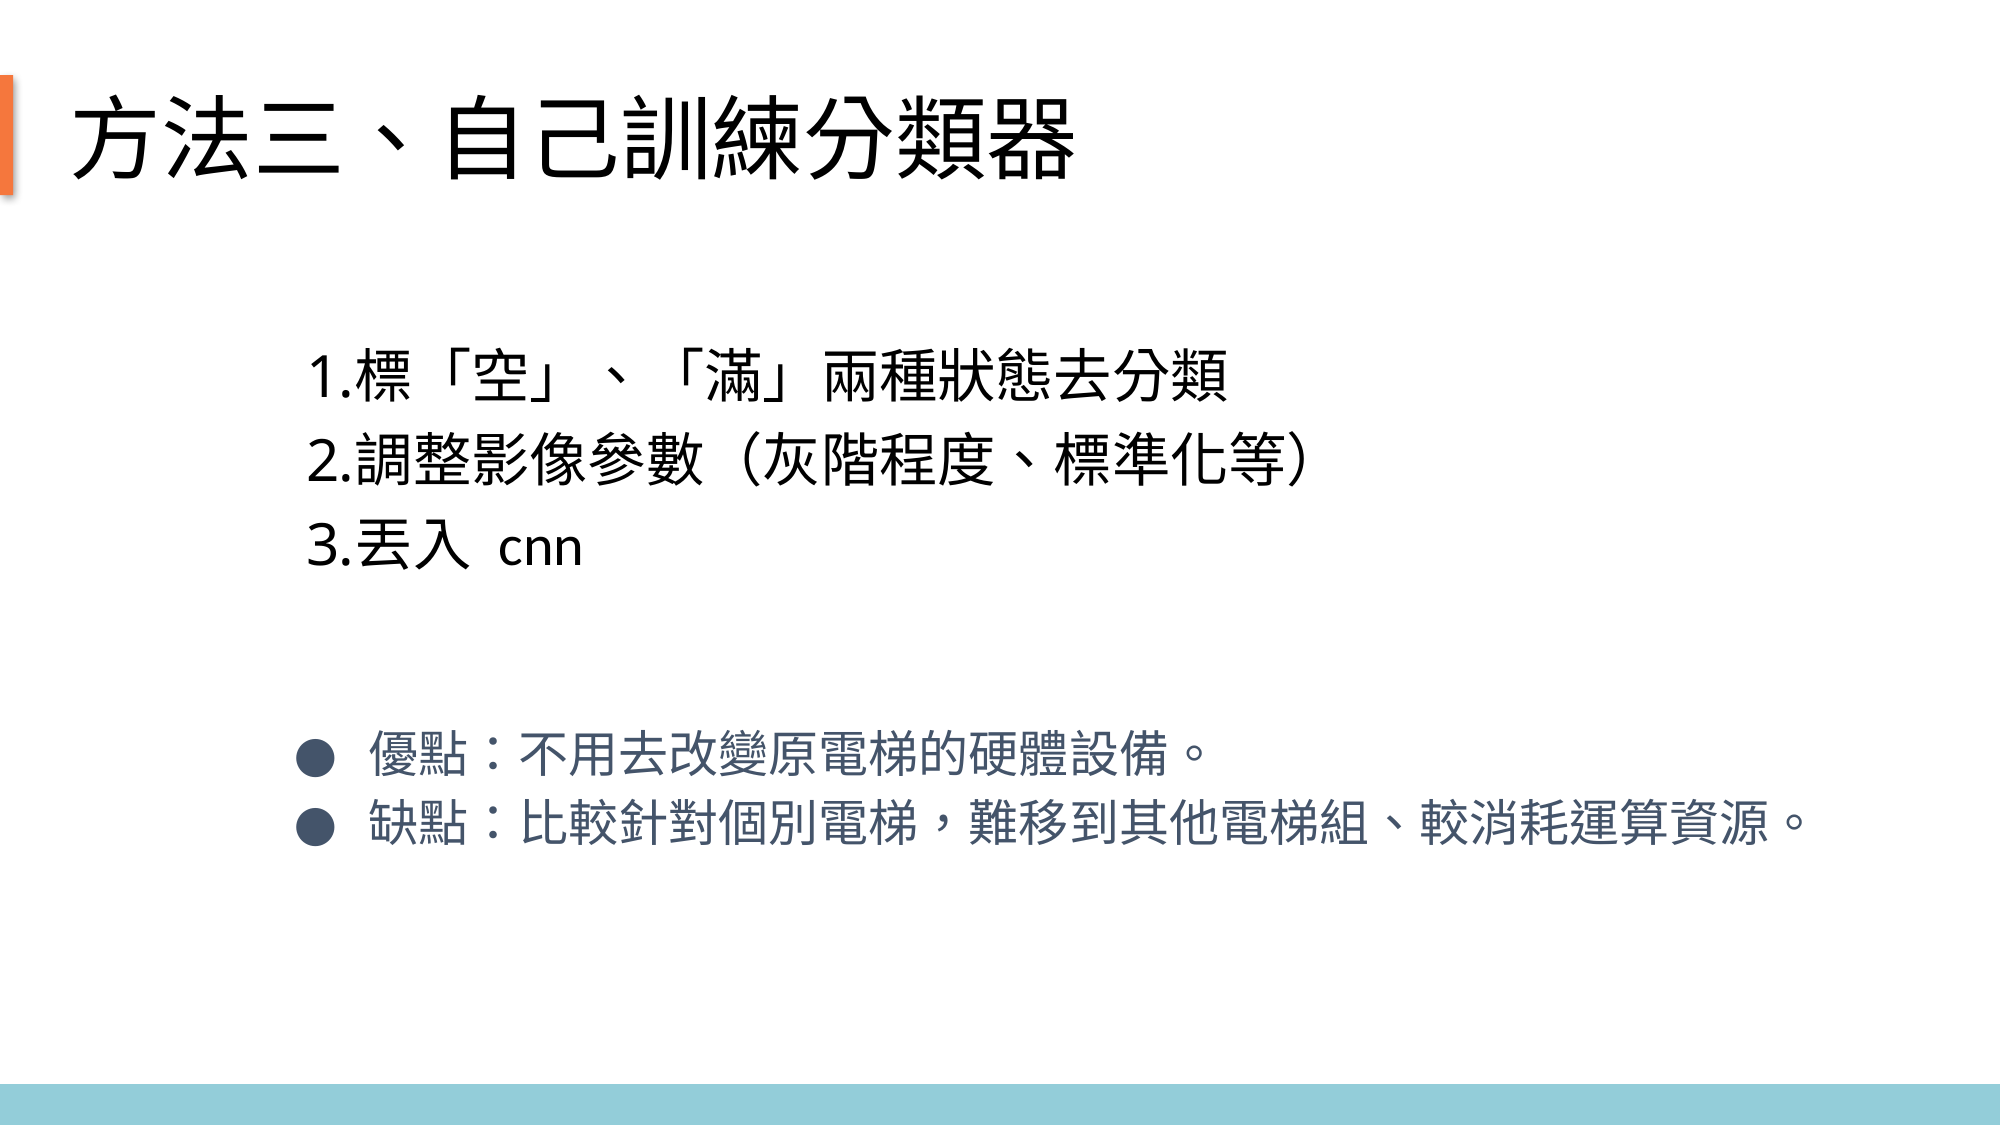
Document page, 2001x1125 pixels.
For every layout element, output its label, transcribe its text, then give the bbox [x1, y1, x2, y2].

title 方法三、自己訓練分類器 [50, 73, 1914, 199]
list 標「空」、「滿」兩種狀態去分類 調整影像參數（灰階程度、標準化等） 丟入 cnn [286, 327, 2000, 654]
text_box 優點：不用去改變原電梯的硬體設備。 缺點：比較針對個別電梯，難移到其他電梯組、較消耗運算資源。 [248, 693, 1860, 1039]
text_box [0, 75, 14, 196]
